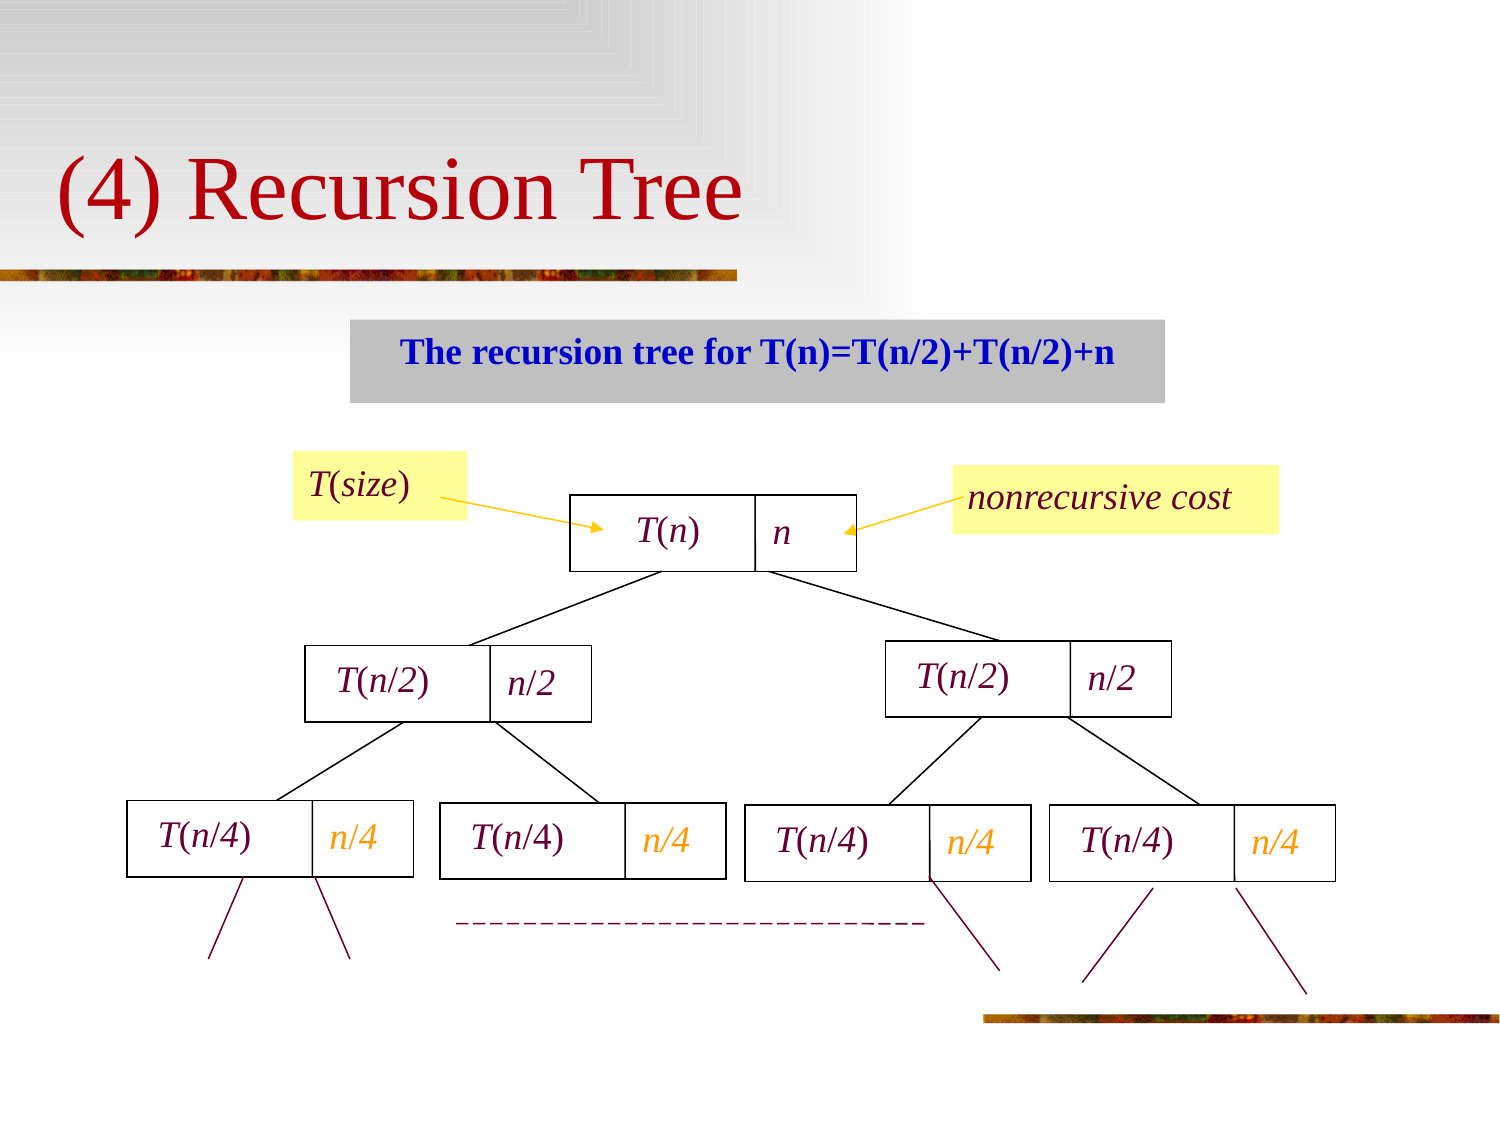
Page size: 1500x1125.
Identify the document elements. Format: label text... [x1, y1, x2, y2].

picture [0, 268, 737, 285]
text_box [570, 495, 755, 572]
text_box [304, 645, 611, 734]
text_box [127, 800, 433, 889]
text_box nonrecursive cost [952, 464, 1280, 535]
picture [983, 1013, 1500, 1026]
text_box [748, 804, 1050, 894]
list [53, 318, 1401, 994]
text_box T(size) [293, 451, 468, 521]
text_box [756, 495, 857, 572]
text_box The recursion tree for T(n)=T(n/2)+T(n/2)+n [350, 319, 1166, 404]
text_box n [757, 499, 875, 583]
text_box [439, 802, 745, 891]
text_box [1050, 804, 1355, 894]
title (4) Recursion Tree [41, 120, 1459, 246]
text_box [885, 640, 1191, 730]
text_box T(n) [585, 497, 750, 570]
